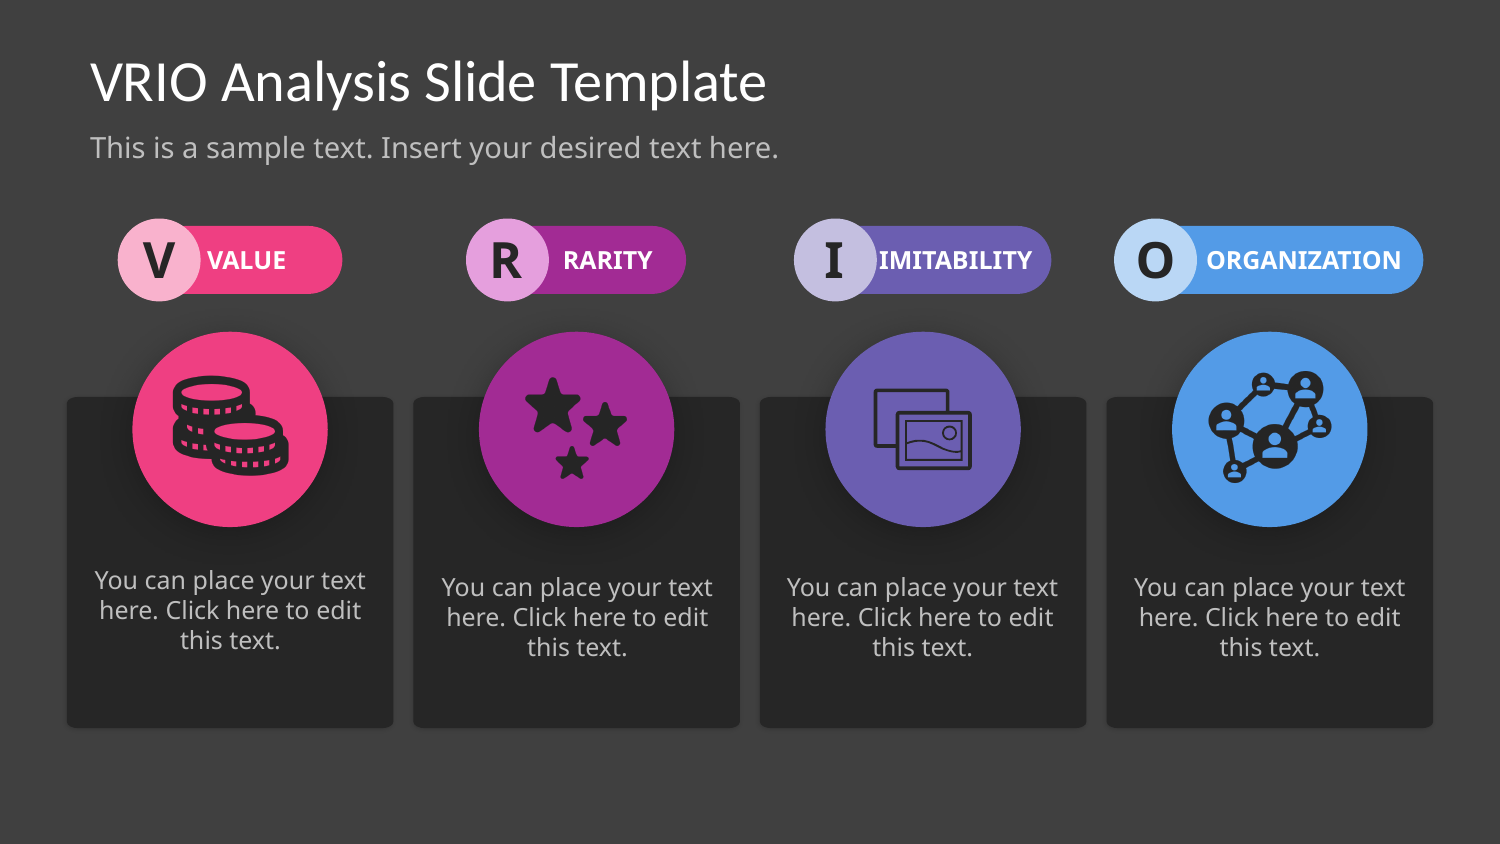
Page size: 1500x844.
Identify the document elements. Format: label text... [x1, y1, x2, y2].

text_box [873, 388, 973, 471]
text_box [1106, 396, 1434, 729]
text_box You can place your text here. Click here to edit this text. [85, 564, 376, 702]
text_box [856, 223, 1054, 297]
text_box [1206, 504, 1333, 528]
text_box I [805, 228, 863, 289]
text_box [793, 229, 877, 302]
text_box [66, 396, 394, 729]
picture [162, 359, 294, 492]
text_box [1204, 331, 1337, 358]
text_box [477, 229, 549, 302]
text_box [182, 223, 345, 297]
text_box [481, 218, 534, 228]
text_box [1176, 223, 1426, 297]
text_box IMITABILITY [875, 244, 1039, 275]
text_box V [130, 228, 188, 289]
text_box R [476, 228, 535, 289]
text_box [413, 396, 740, 729]
title VRIO Analysis Slide Template [75, 33, 1425, 121]
text_box You can place your text here. Click here to edit this text. [1124, 571, 1416, 702]
text_box [478, 331, 675, 528]
text_box ORGANIZATION [1201, 244, 1407, 275]
text_box [132, 218, 186, 228]
text_box [117, 230, 201, 302]
text_box RARITY [554, 244, 662, 275]
text_box [808, 218, 862, 228]
text_box [759, 396, 1087, 729]
text_box You can place your text here. Click here to edit this text. [432, 571, 723, 702]
text_box [132, 331, 328, 528]
text_box O [1126, 228, 1185, 289]
text_box [466, 232, 476, 287]
text_box [528, 223, 689, 297]
text_box You can place your text here. Click here to edit this text. [777, 571, 1068, 702]
picture [509, 361, 642, 494]
list This is a sample text. Insert your desired text here. [75, 121, 1425, 185]
text_box [1114, 230, 1197, 302]
text_box [1129, 218, 1182, 228]
text_box [1338, 359, 1368, 498]
picture [1199, 358, 1338, 497]
text_box [1172, 367, 1194, 491]
text_box [825, 331, 1021, 528]
text_box VALUE [198, 244, 335, 275]
